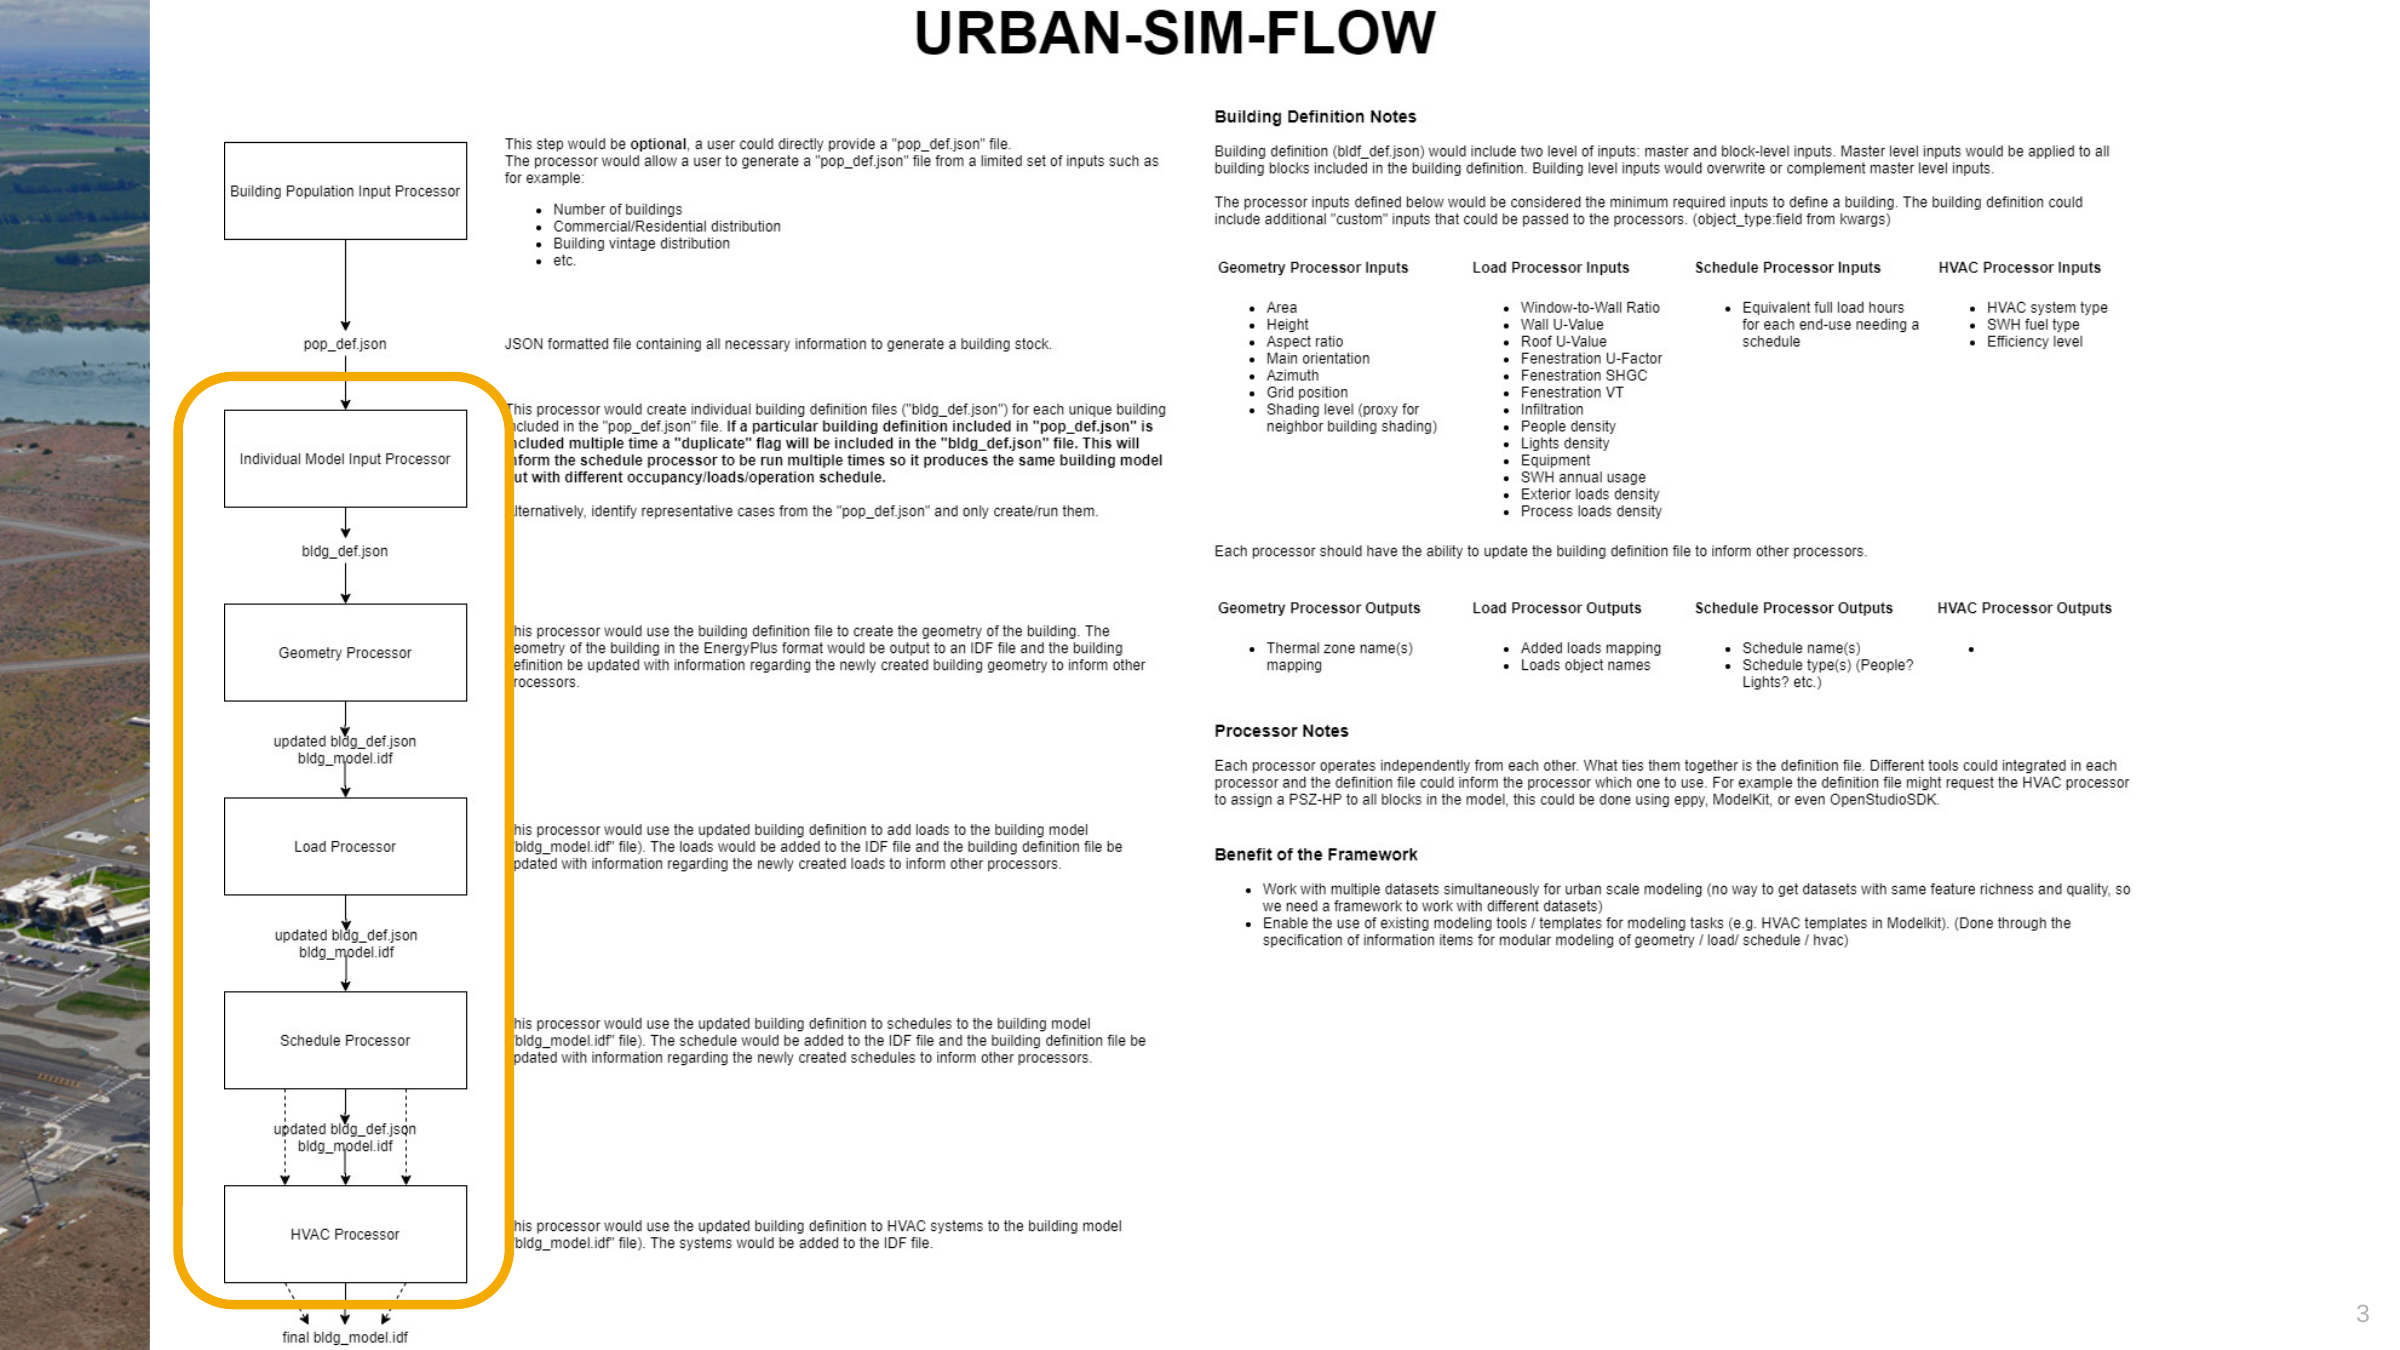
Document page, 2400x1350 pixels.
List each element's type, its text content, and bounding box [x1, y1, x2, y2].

picture [0, 0, 149, 1350]
slide_number 3 [2295, 1275, 2370, 1350]
text_box [177, 376, 224, 1305]
picture [224, 0, 2176, 1350]
